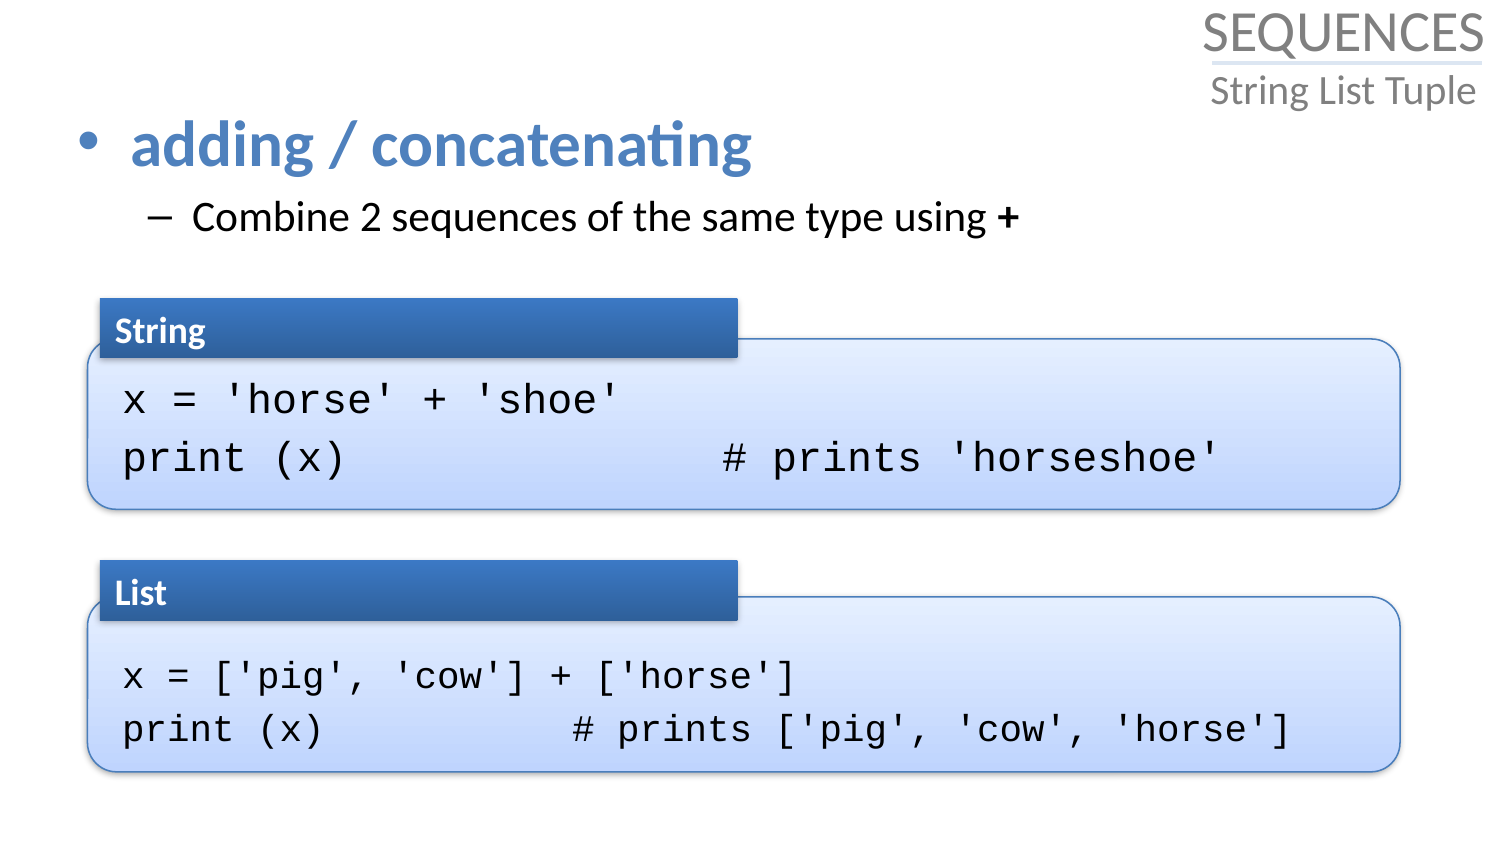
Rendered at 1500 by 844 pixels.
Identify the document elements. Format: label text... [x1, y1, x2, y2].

list adding / concatenating Combine 2 sequences of the same type using + [62, 93, 1413, 249]
title SEQUENCES String List Tuple [1175, 0, 1500, 110]
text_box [87, 560, 1401, 785]
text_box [87, 297, 1401, 510]
